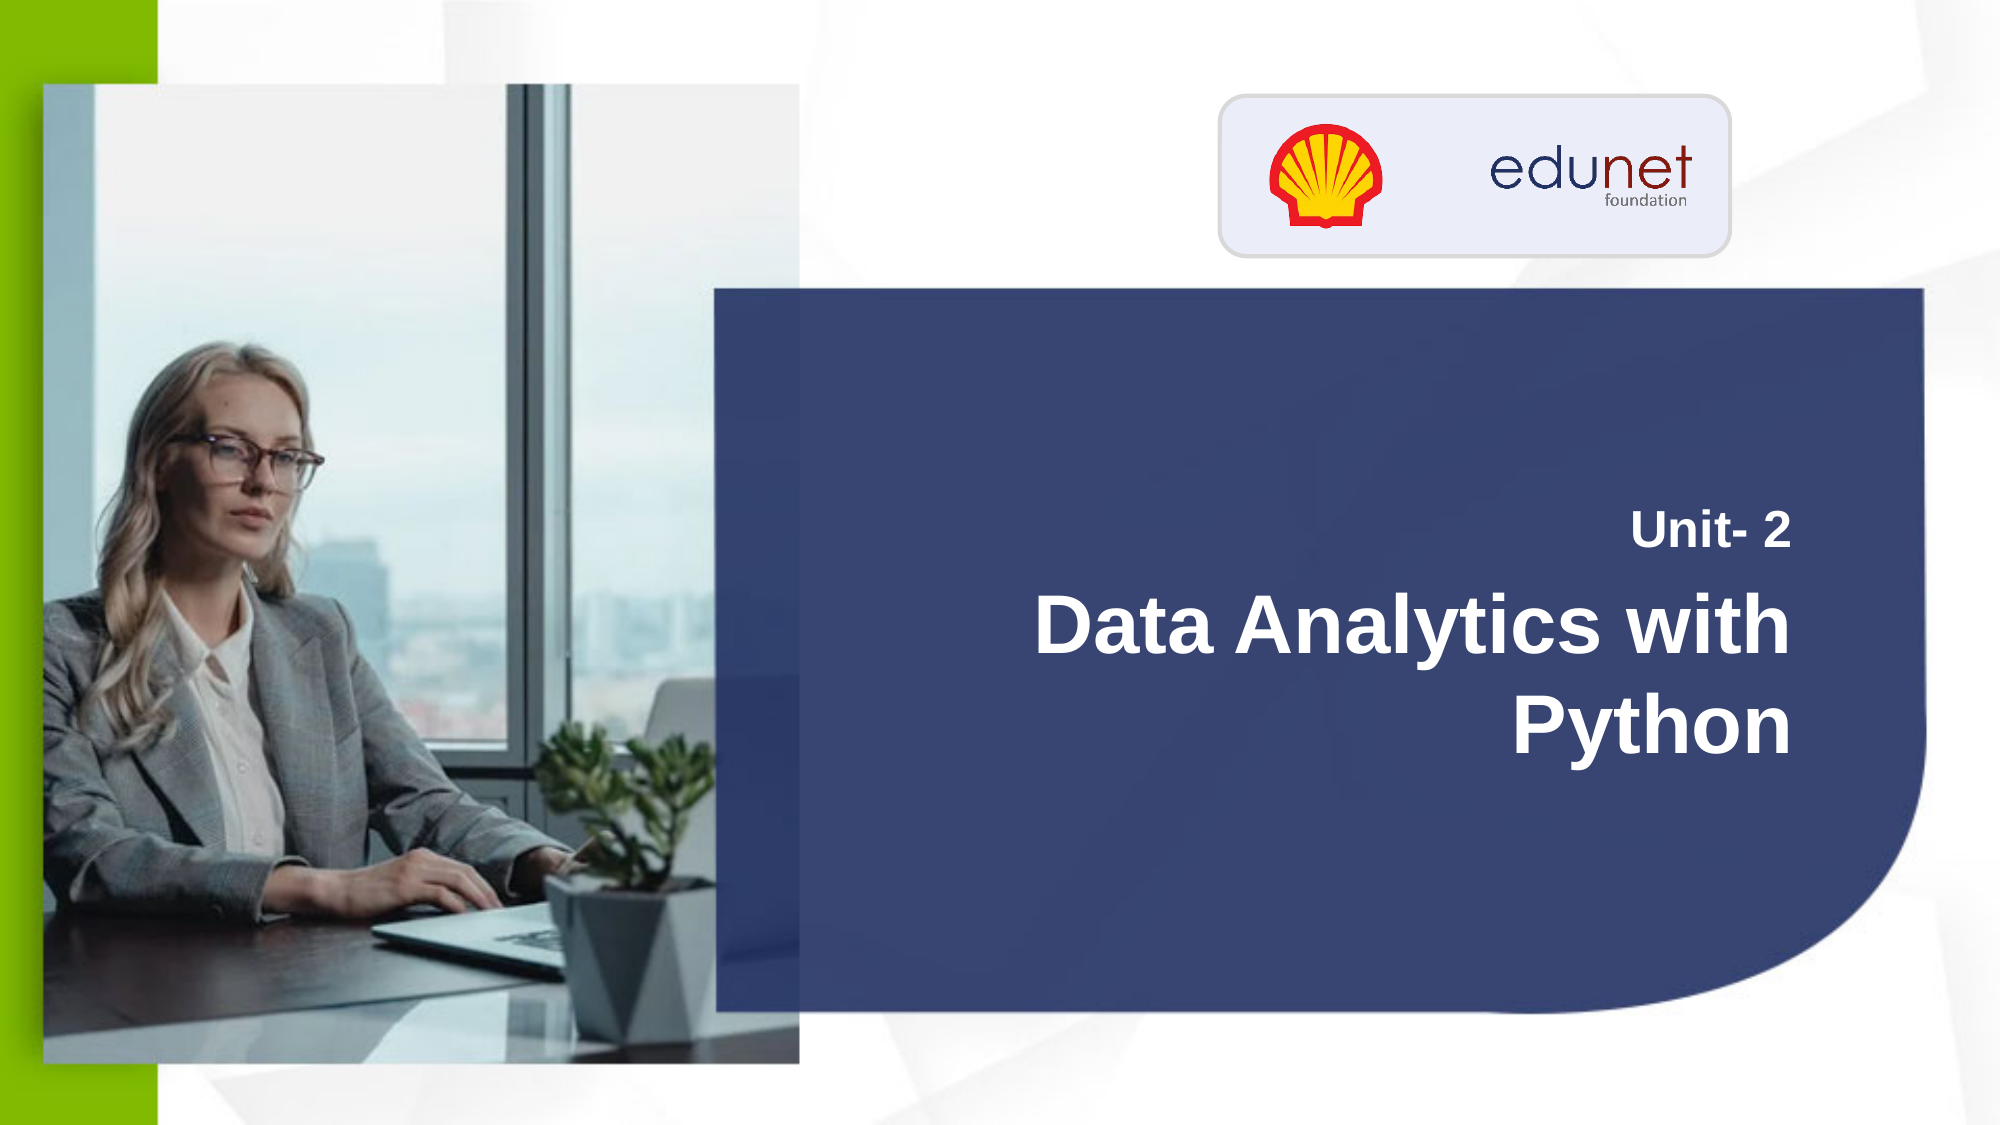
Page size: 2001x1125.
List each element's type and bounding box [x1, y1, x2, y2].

text_box [1260, 121, 1694, 231]
picture [0, 0, 2000, 1125]
